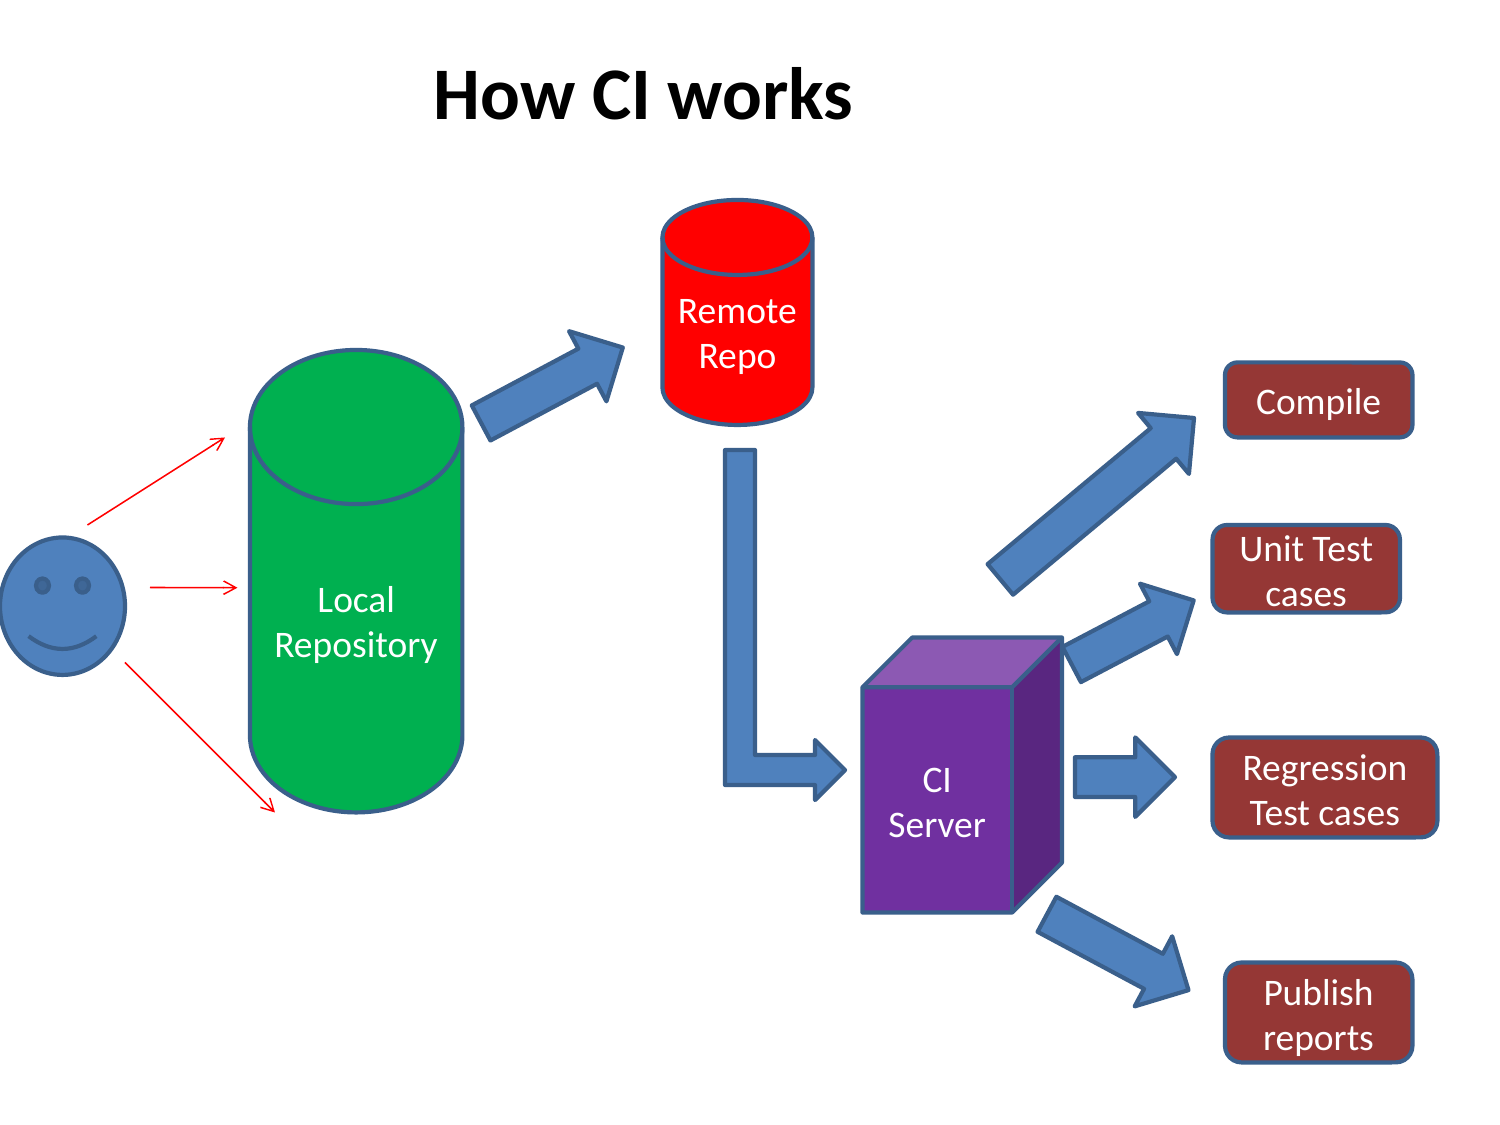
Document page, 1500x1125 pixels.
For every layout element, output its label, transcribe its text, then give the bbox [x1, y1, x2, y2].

title How CI works [162, 37, 1125, 143]
text_box [985, 410, 1197, 597]
text_box Remote Repo [660, 197, 815, 428]
text_box Unit Test cases [1210, 522, 1403, 615]
text_box [1060, 581, 1196, 685]
text_box [722, 447, 848, 802]
text_box [1072, 735, 1178, 819]
text_box [0, 535, 128, 678]
text_box Compile [1222, 360, 1415, 440]
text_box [87, 437, 226, 526]
text_box Regression Test cases [1210, 735, 1440, 840]
text_box CI Server [860, 635, 1065, 915]
text_box [1035, 894, 1191, 1009]
text_box Publish reports [1222, 960, 1415, 1065]
text_box Local Repository [247, 347, 465, 815]
text_box [469, 329, 625, 443]
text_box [124, 662, 276, 813]
